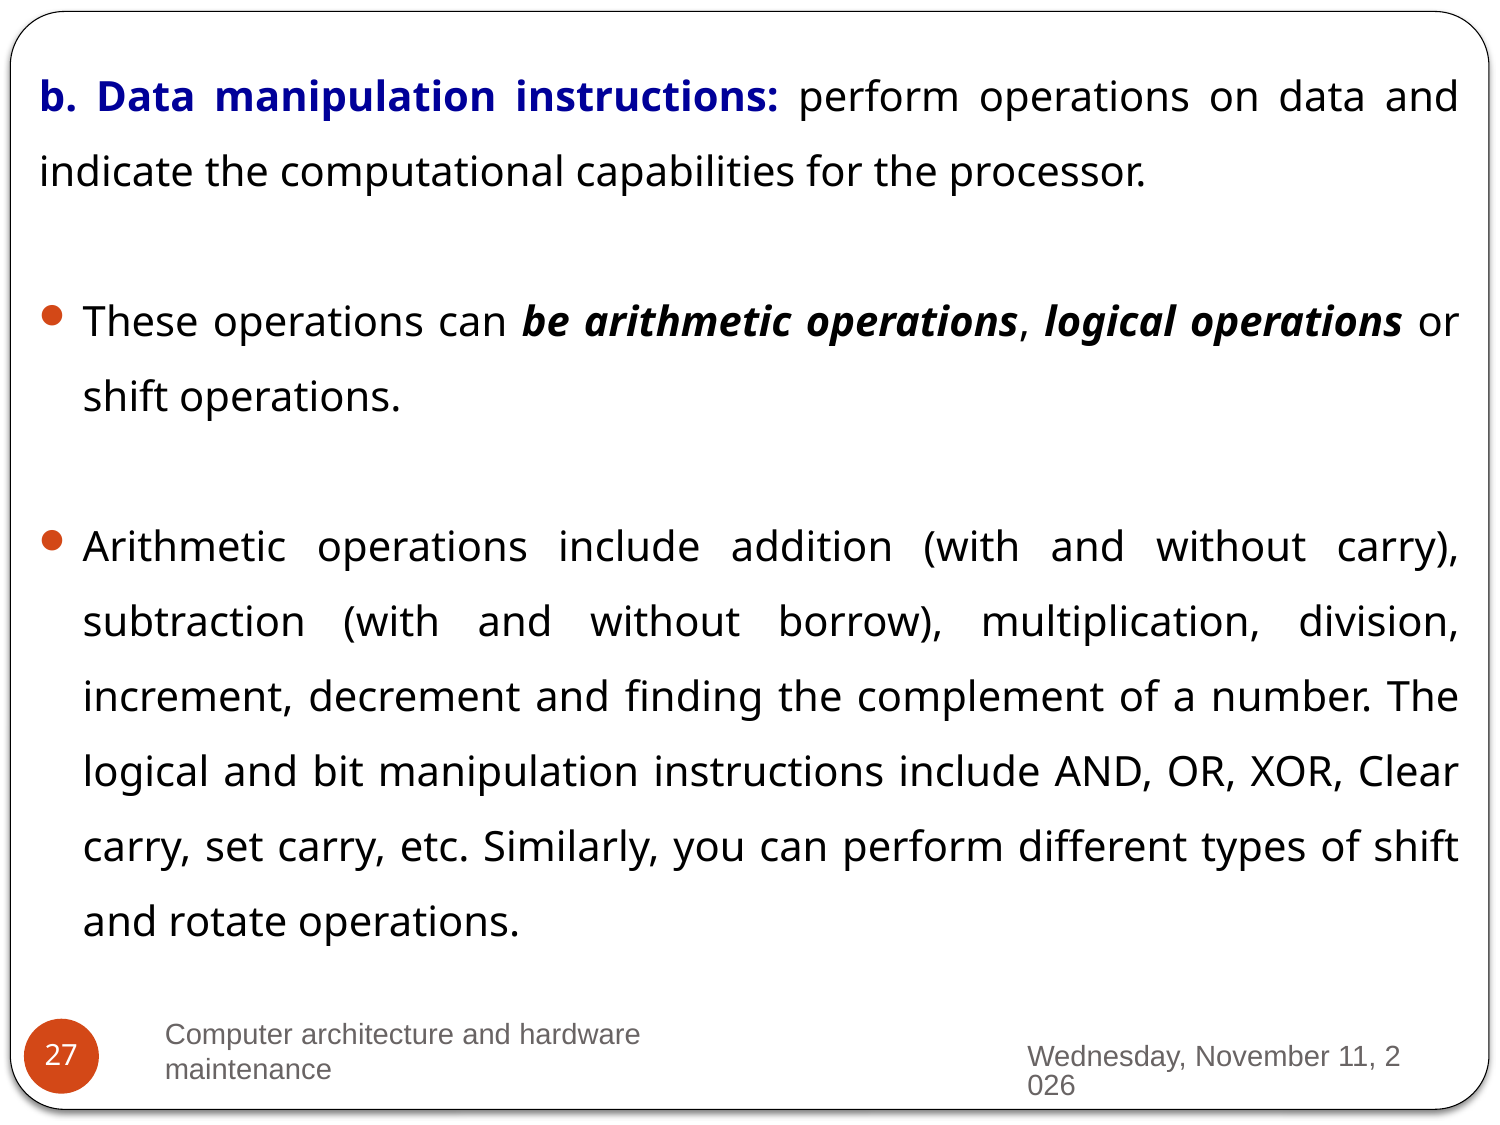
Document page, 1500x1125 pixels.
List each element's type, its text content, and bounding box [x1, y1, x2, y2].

footer Computer architecture and hardware maintenance [150, 1012, 800, 1088]
list b. Data manipulation instructions: perform operations on data and indicate the computational capabilities for the processor. These operations can be arithmetic operations, logical operations or shift operations. Arithmetic operations include addition (with and without carry), subtraction (with and without borrow), multiplication, division, increment, decrement and finding the complement of a number. The logical and bit manipulation instructions include AND, OR, XOR, Clear carry, set carry, etc. Similarly, you can perform different types of shift and rotate operations. [23, 37, 1476, 1063]
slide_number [1012, 1015, 1419, 1094]
slide_number 27 [23, 1018, 99, 1094]
